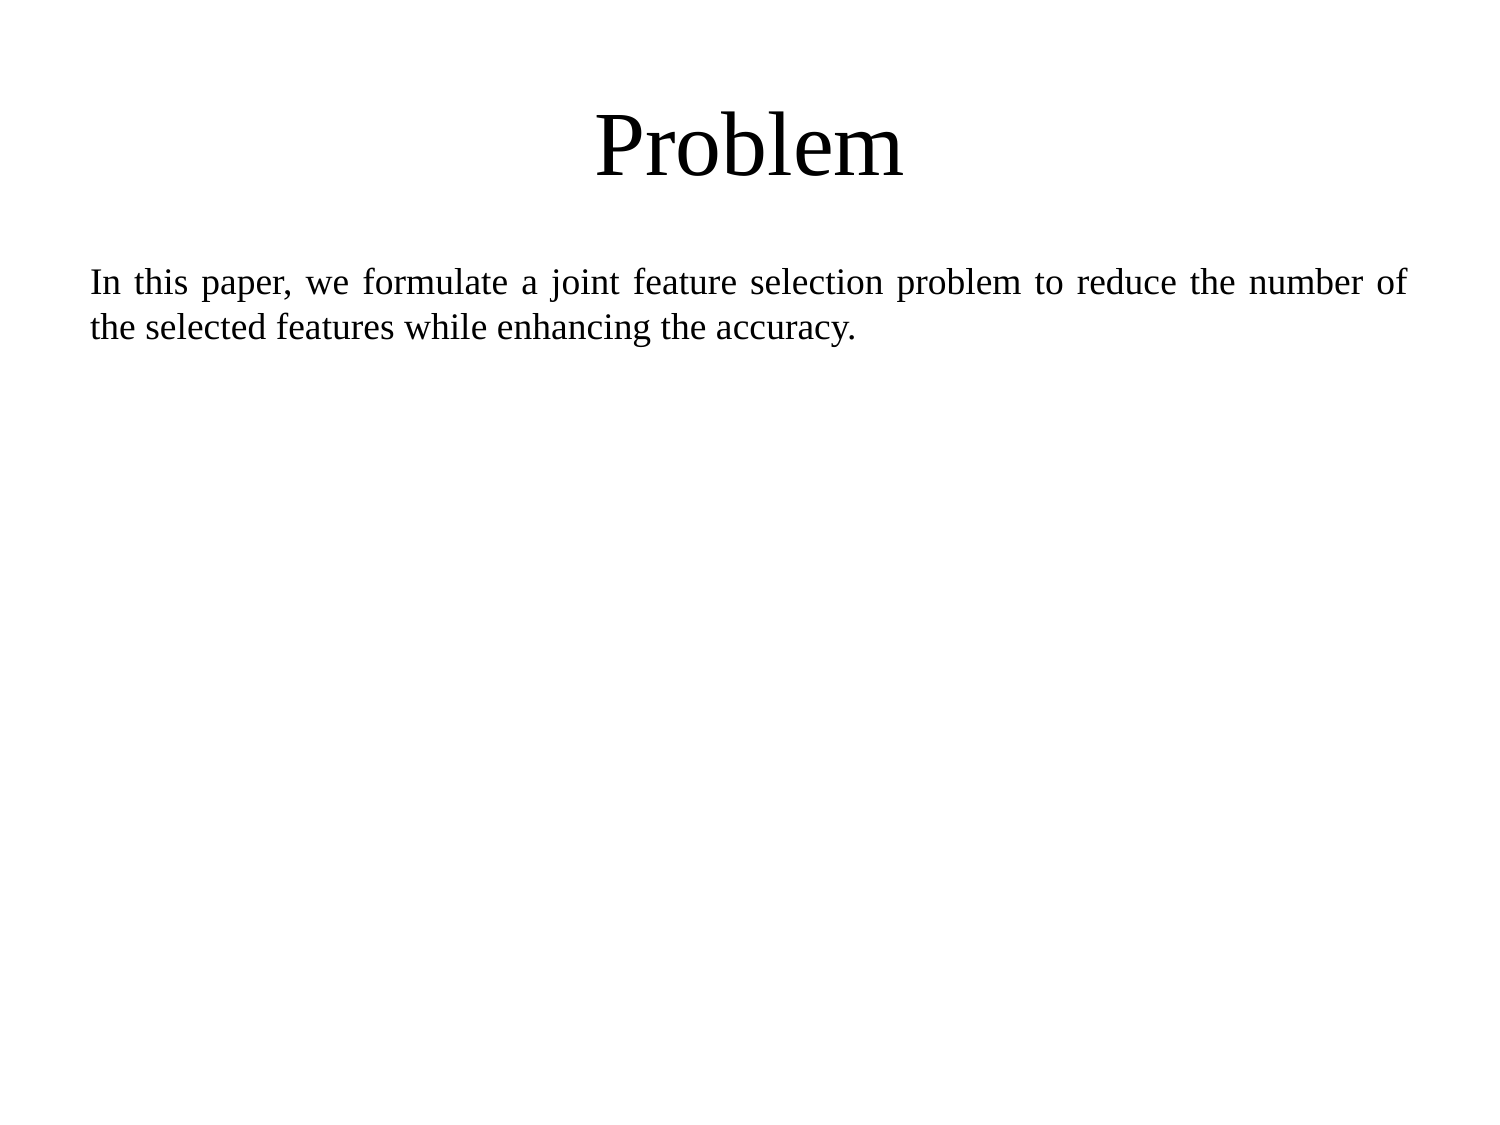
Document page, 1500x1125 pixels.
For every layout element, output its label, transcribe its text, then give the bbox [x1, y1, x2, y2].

title Problem [75, 45, 1425, 233]
list In this paper, we formulate a joint feature selection problem to reduce the number of the selected features while enhancing the accuracy. [75, 249, 1425, 575]
